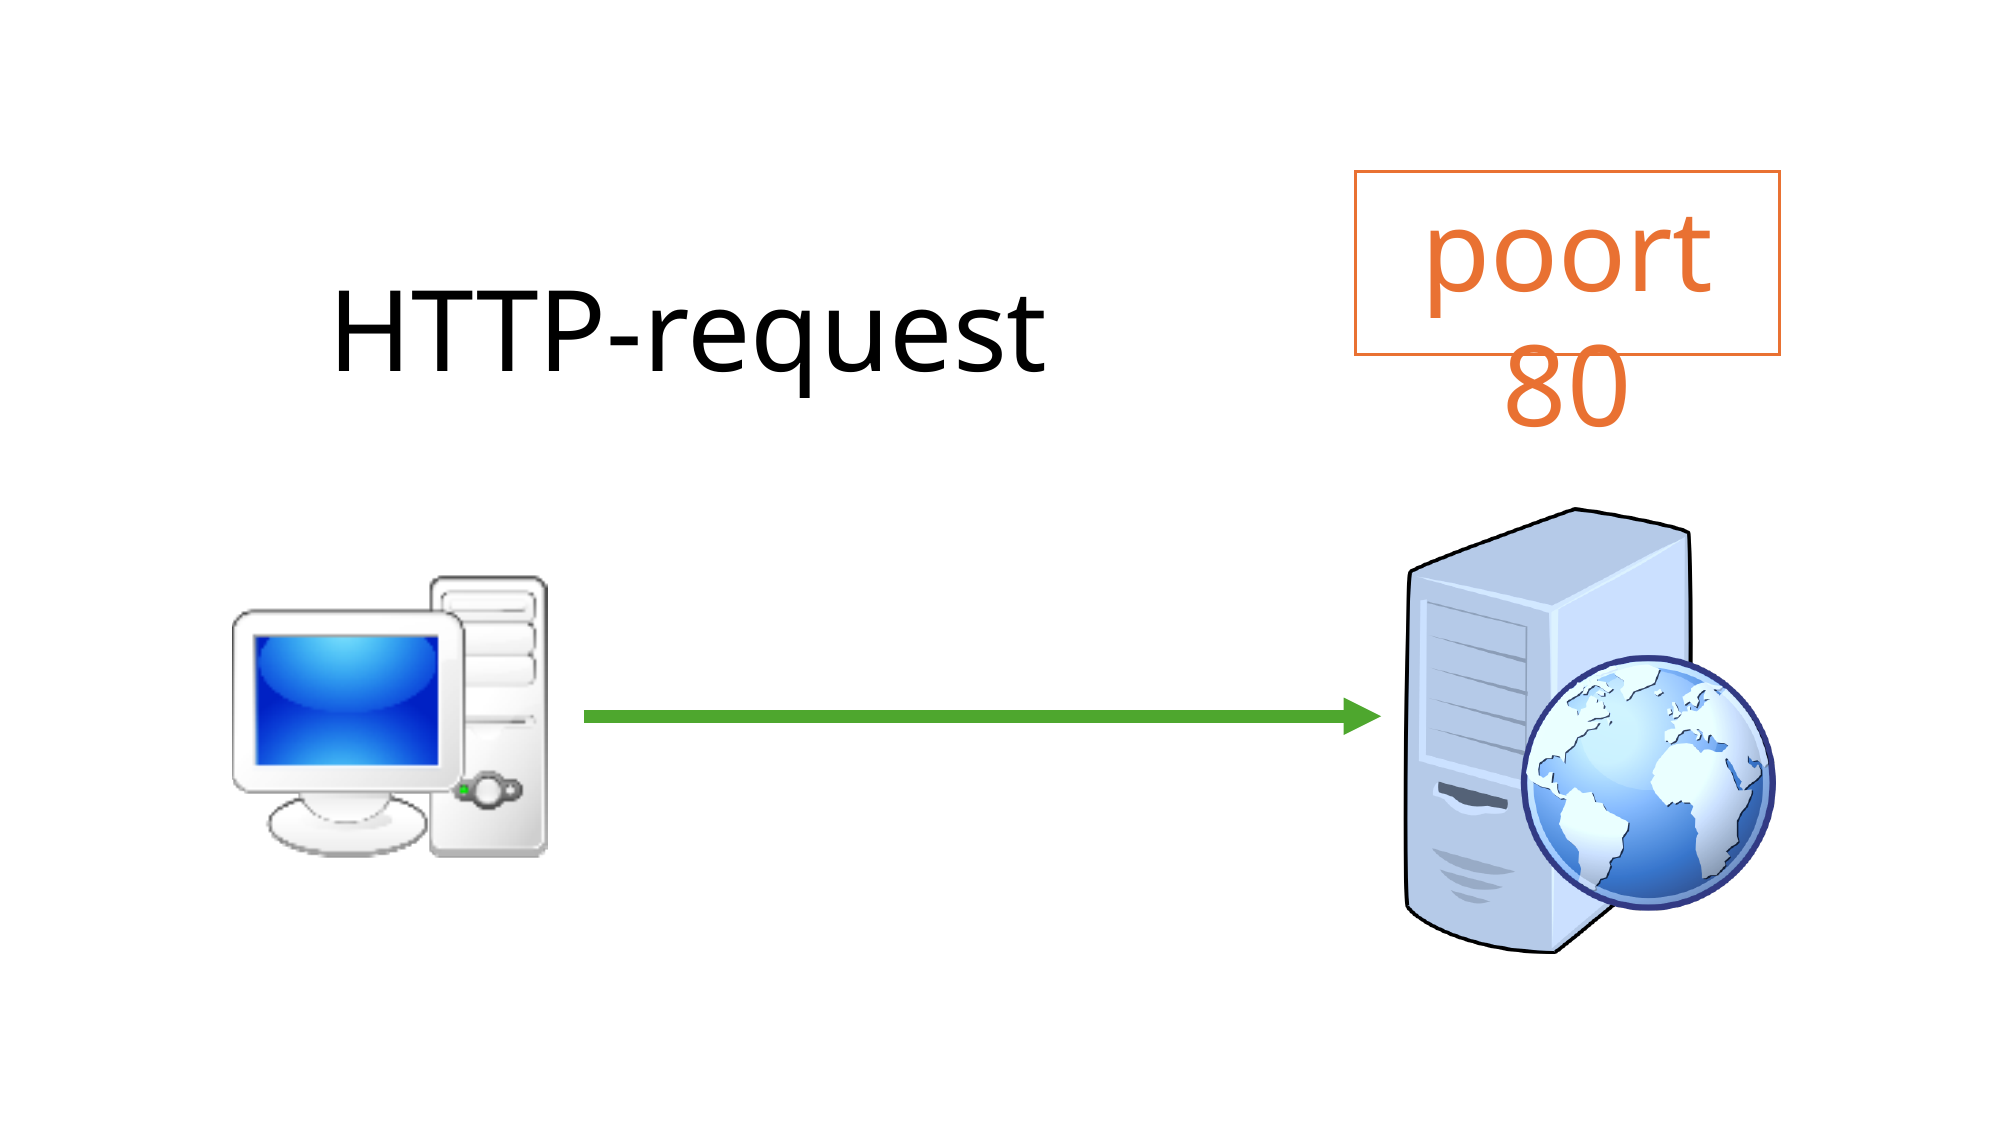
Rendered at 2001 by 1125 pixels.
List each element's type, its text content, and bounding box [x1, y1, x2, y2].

picture [1365, 507, 1812, 954]
text_box HTTP-request [0, 251, 1459, 402]
picture [232, 549, 549, 884]
text_box poort 80 [1354, 170, 1781, 356]
